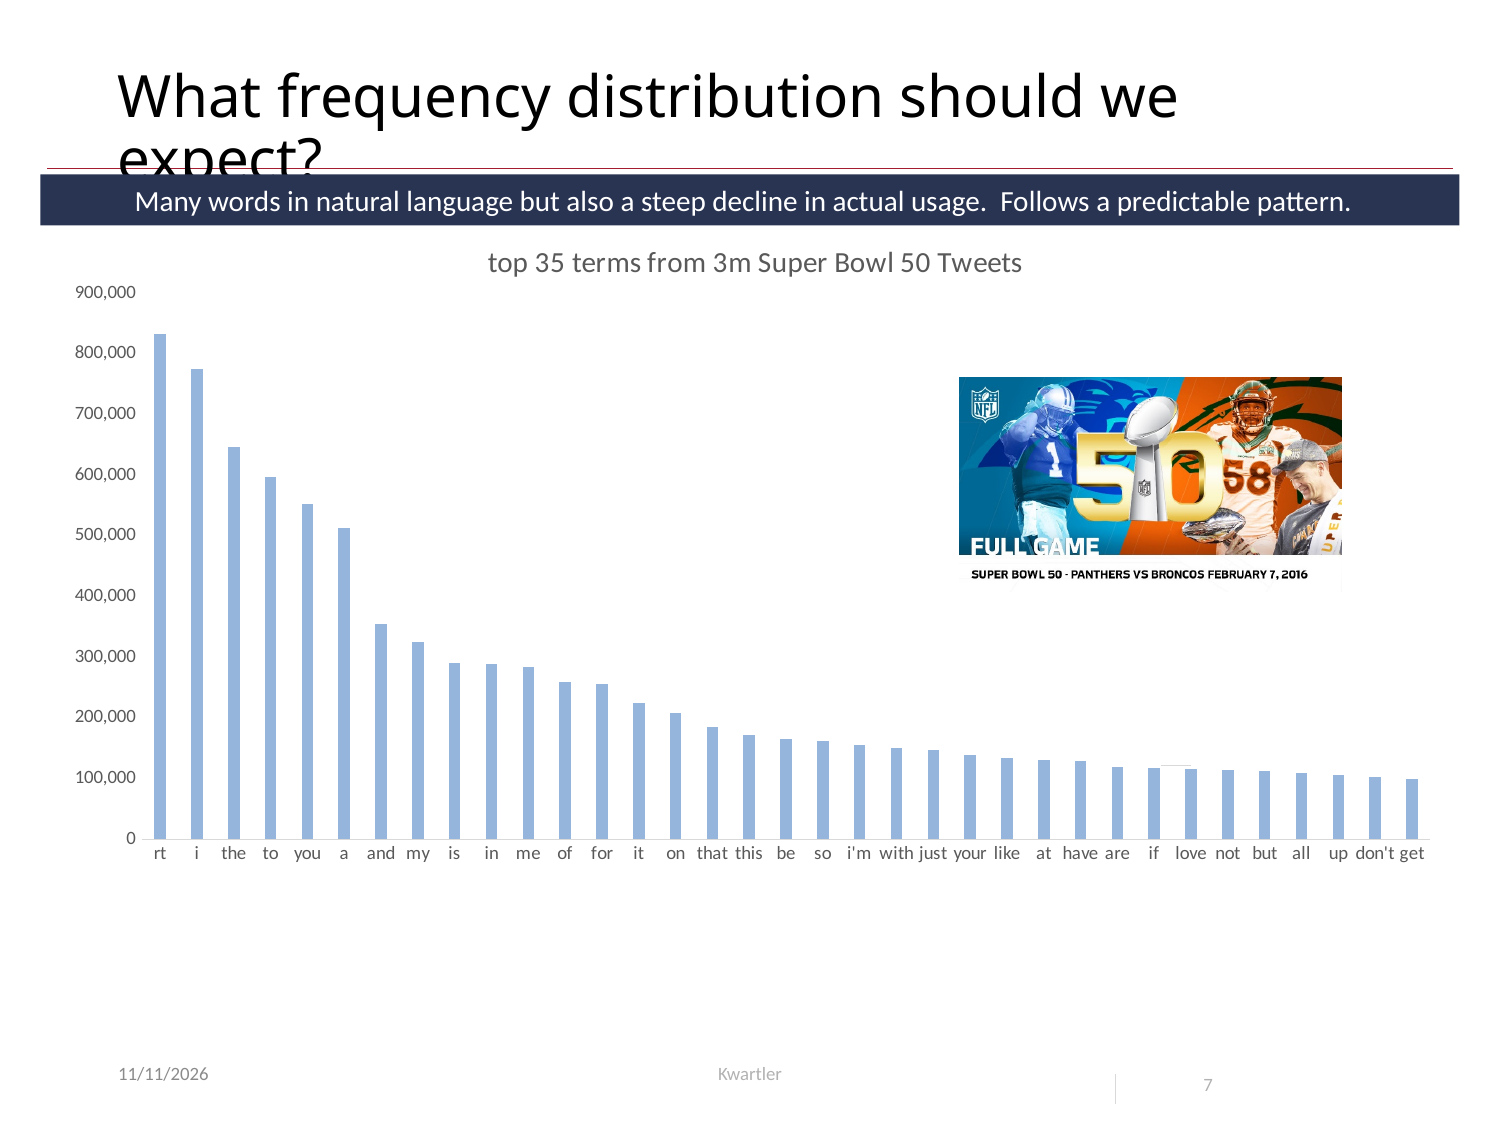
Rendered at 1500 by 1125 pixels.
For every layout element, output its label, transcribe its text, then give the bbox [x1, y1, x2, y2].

slide_number 7 [1188, 1042, 1330, 1103]
text_box Many words in natural language but also a steep decline in actual usage. Follows a predictable pattern. [39, 173, 1461, 227]
picture [972, 391, 998, 422]
footer Kwartler [496, 1042, 1004, 1103]
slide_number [103, 1042, 441, 1103]
chart [46, 201, 1459, 878]
title What frequency distribution should we expect? [103, 59, 1397, 157]
picture [959, 377, 1342, 593]
